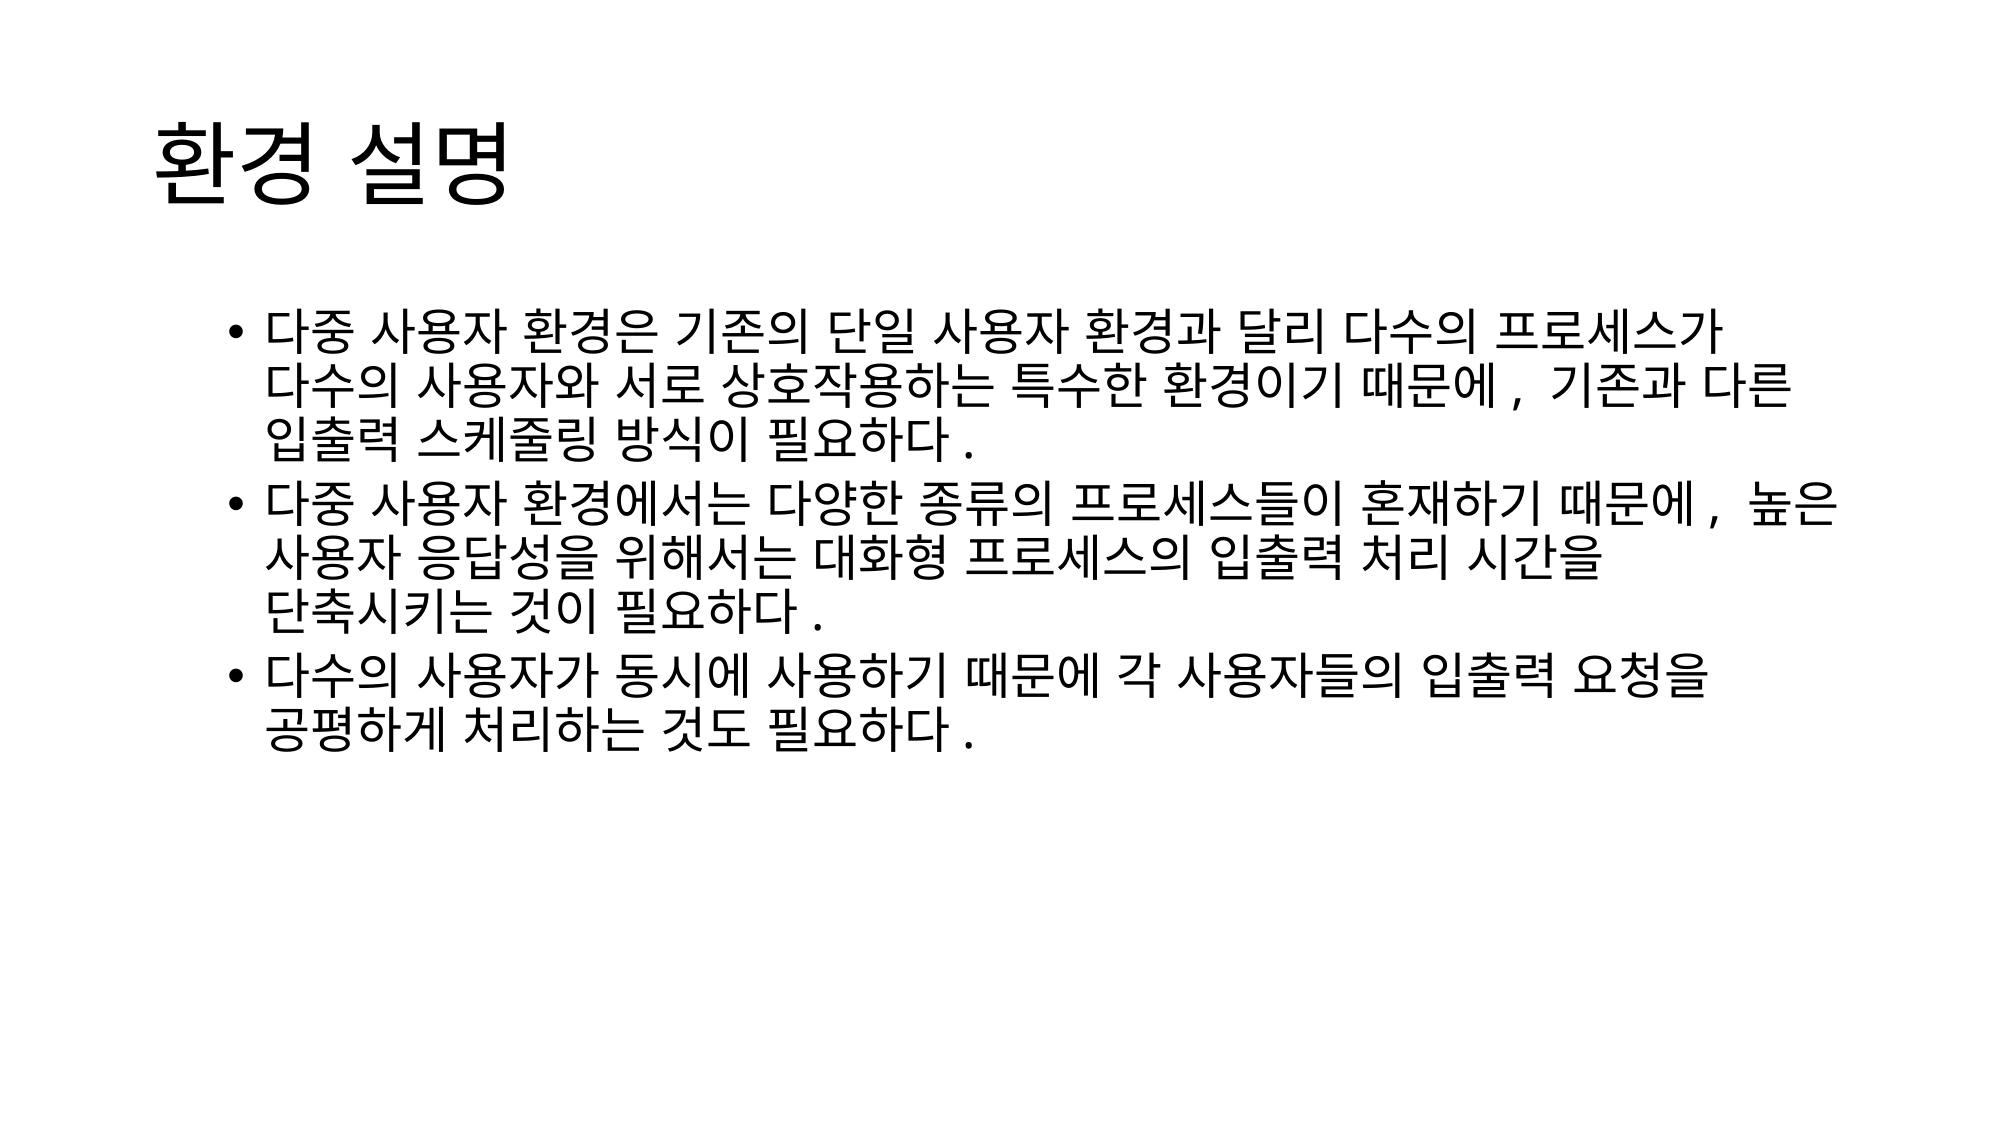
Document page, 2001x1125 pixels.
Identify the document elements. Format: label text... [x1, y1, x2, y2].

title 환경 설명 [137, 59, 1863, 278]
list 다중 사용자 환경은 기존의 단일 사용자 환경과 달리 다수의 프로세스가 다수의 사용자와 서로 상호작용하는 특수한 환경이기 때문에, 기존과 다른 입출력 스케줄링 방식이 필요하다. 다중 사용자 환경에서는 다양한 종류의 프로세스들이 혼재하기 때문에, 높은 사용자 응답성을 위해서는 대화형 프로세스의 입출력 처리 시간을 단축시키는 것이 필요하다. 다수의 사용자가 동시에 사용하기 때문에 각 사용자들의 입출력 요청을 공평하게 처리하는 것도 필요하다. [137, 299, 1863, 1014]
